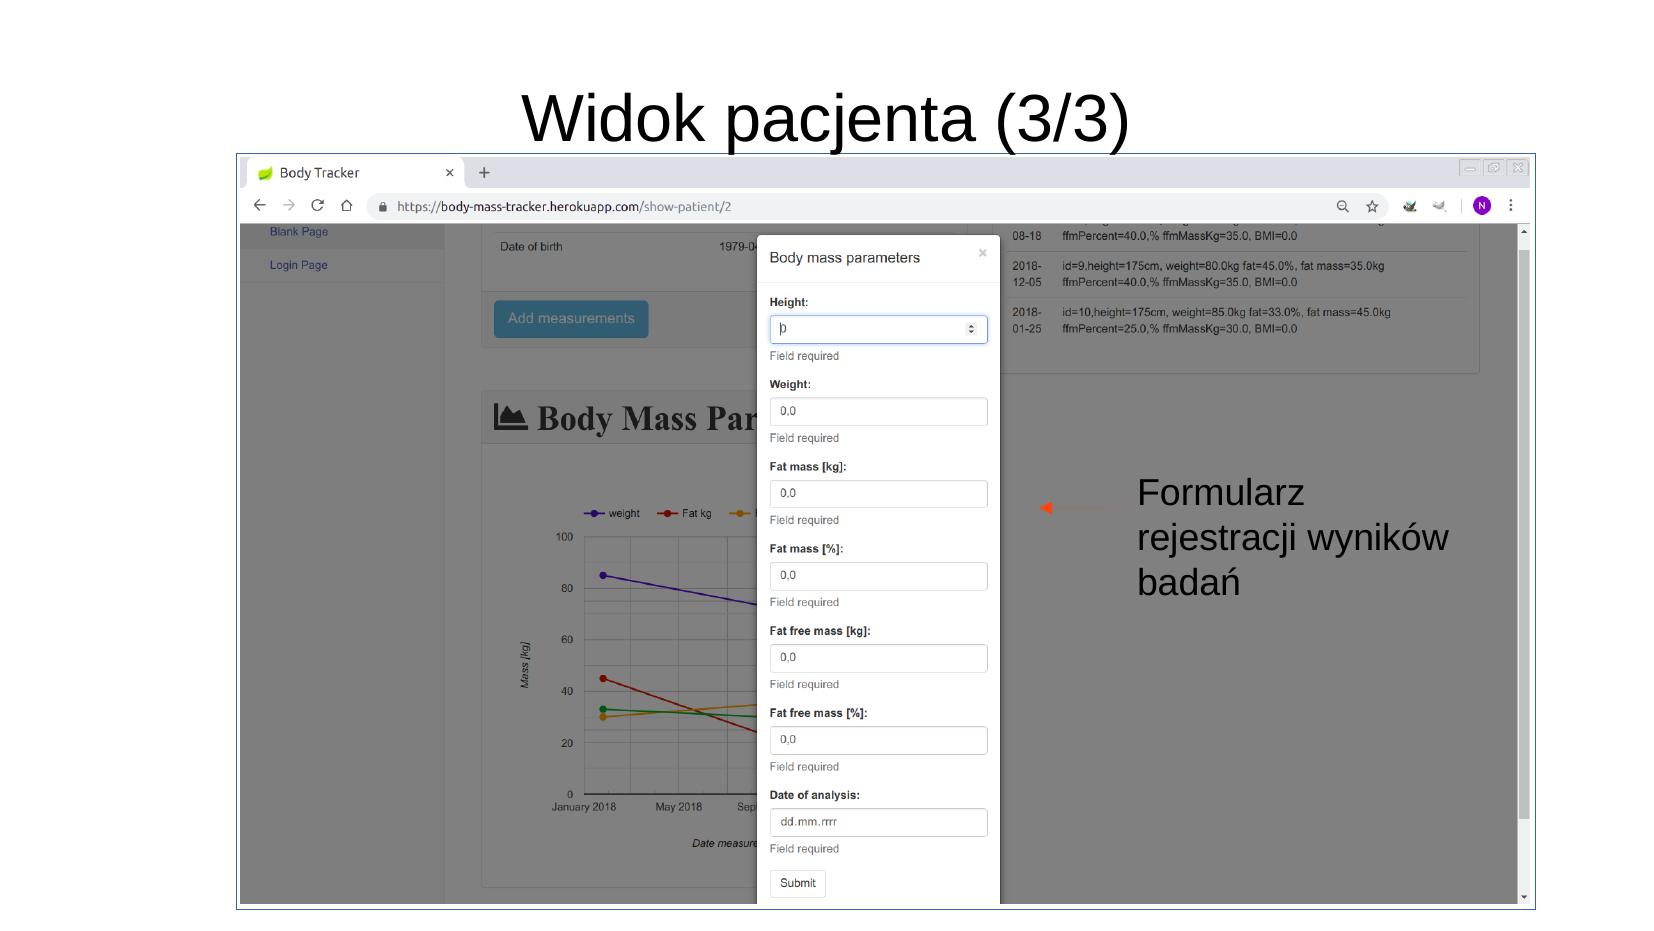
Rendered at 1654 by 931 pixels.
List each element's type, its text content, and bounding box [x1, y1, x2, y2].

picture [235, 153, 1536, 910]
text_box Widok pacjenta (3/3) [82, 37, 1571, 193]
